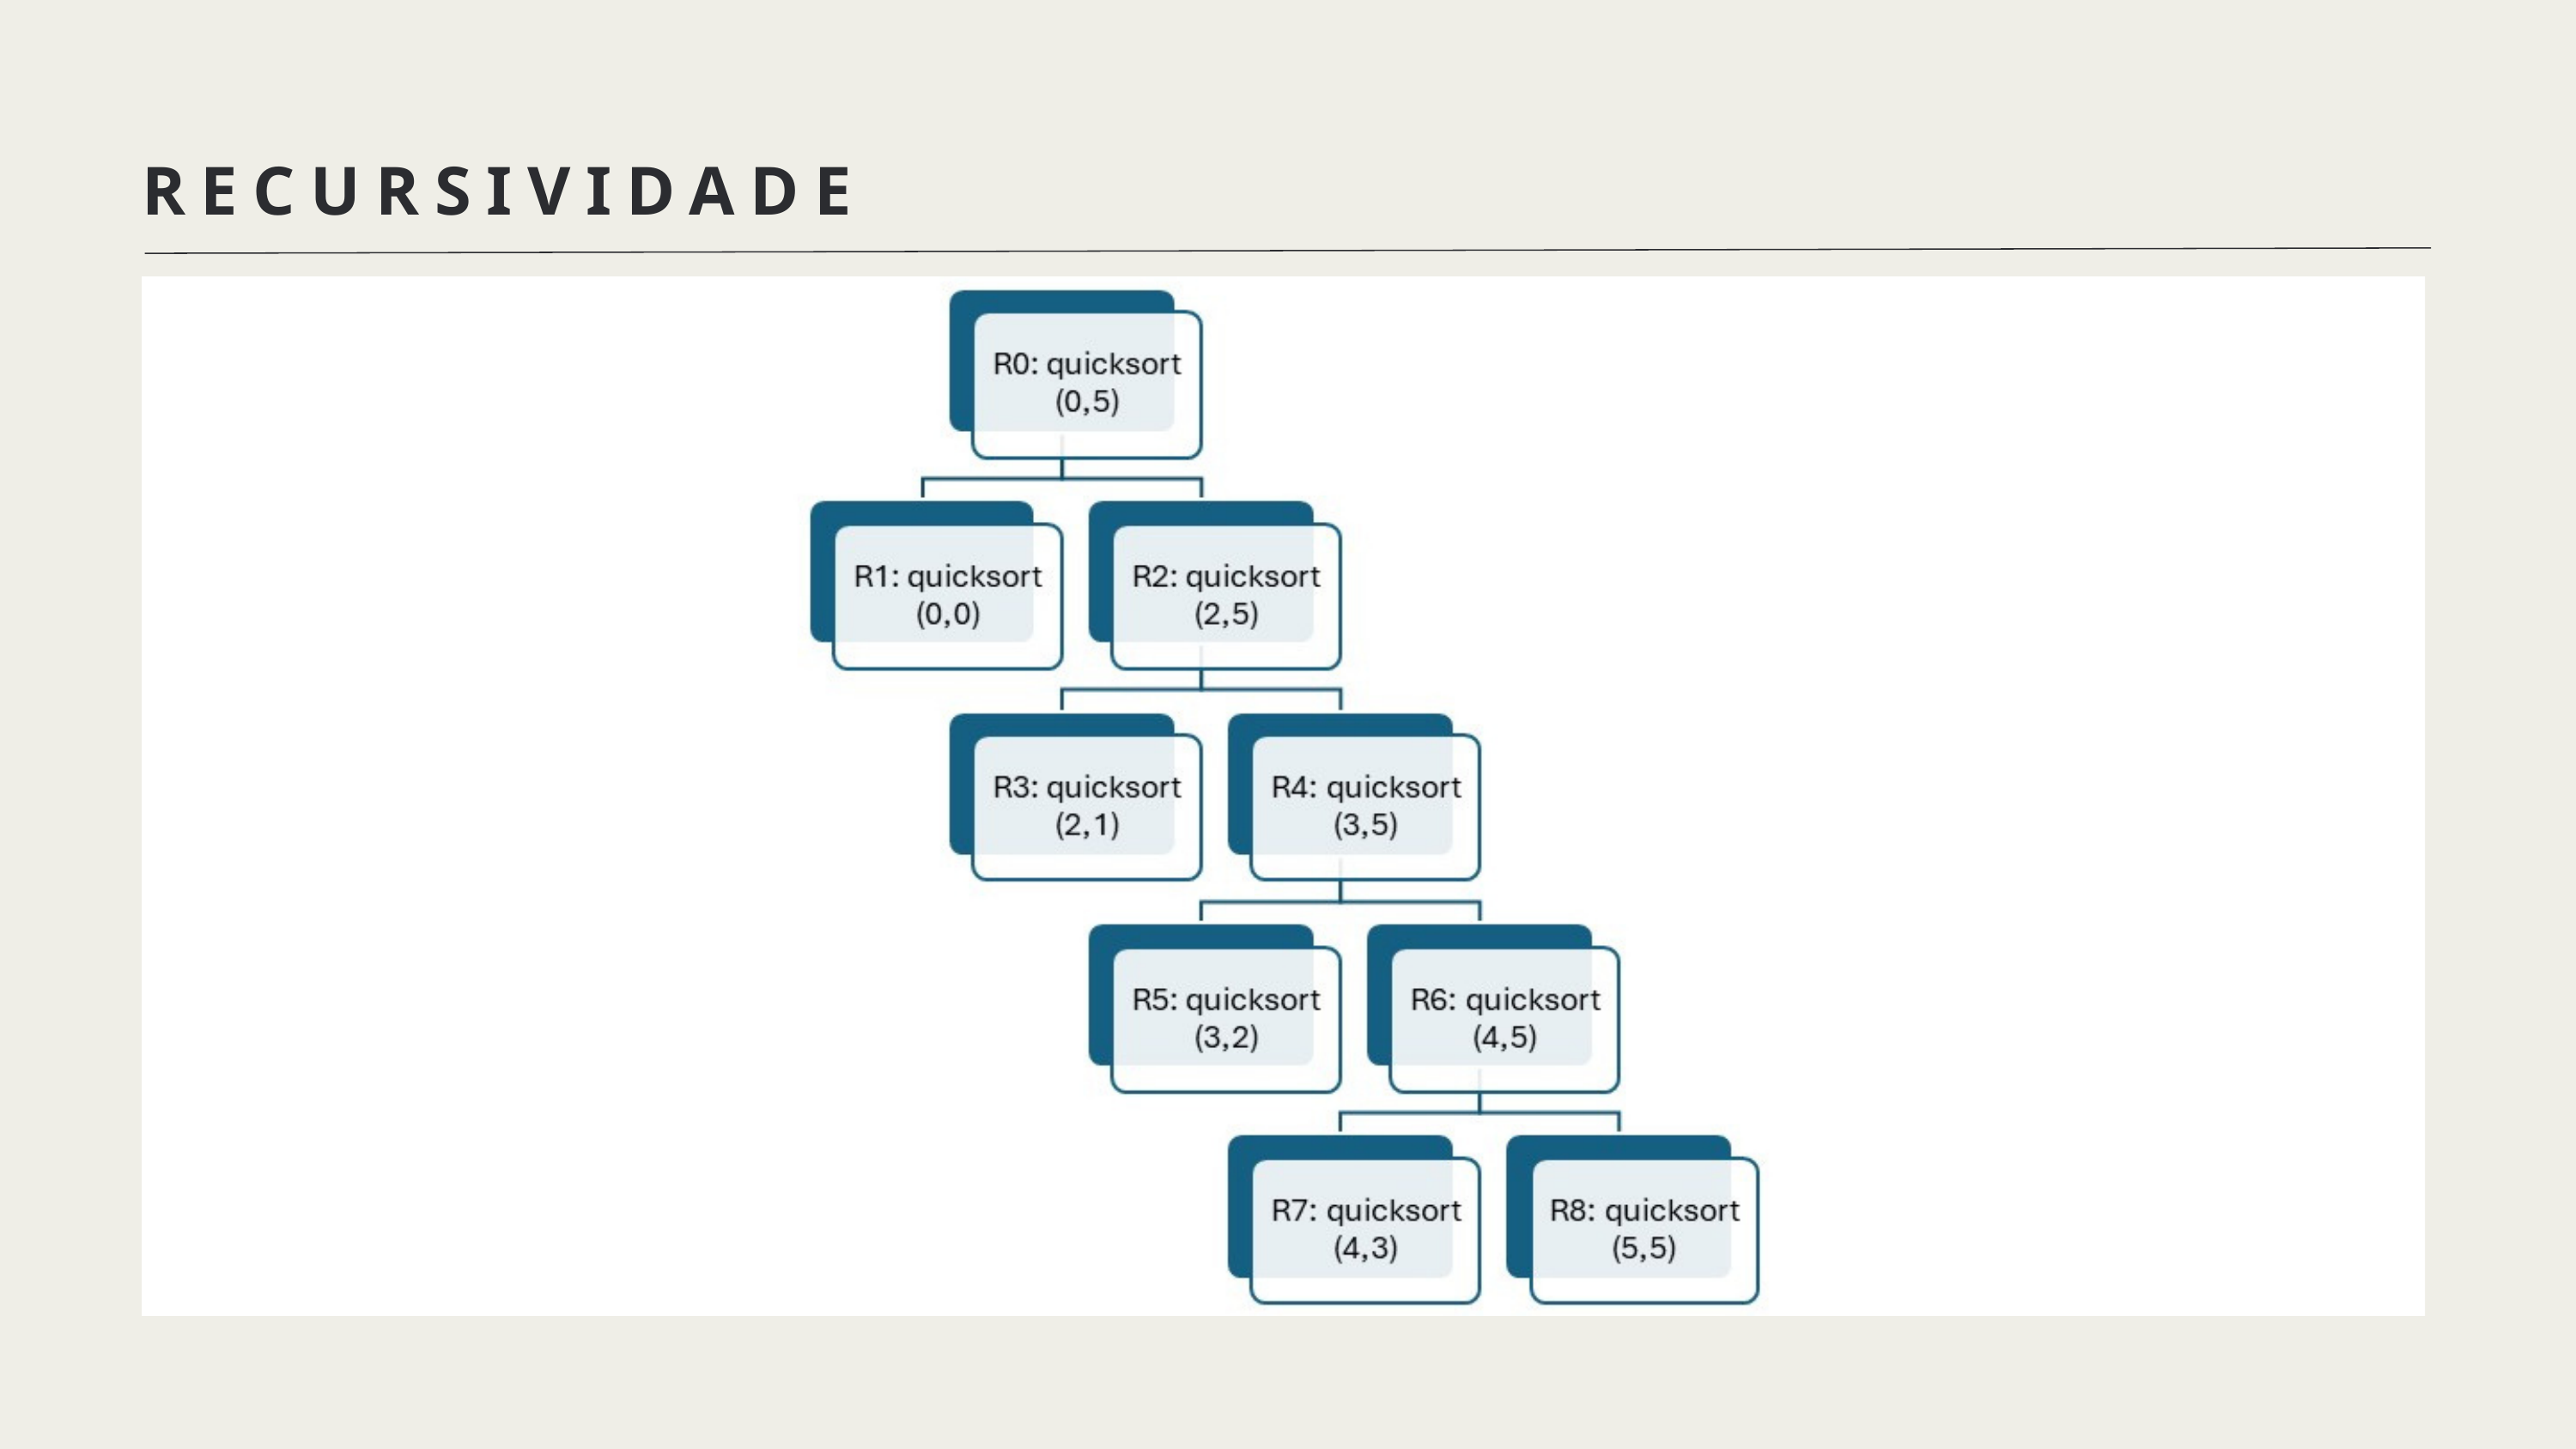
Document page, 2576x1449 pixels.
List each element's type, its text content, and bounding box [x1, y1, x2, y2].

text_box RECURSIVIDADE [142, 135, 2428, 228]
text_box [142, 276, 2426, 1317]
